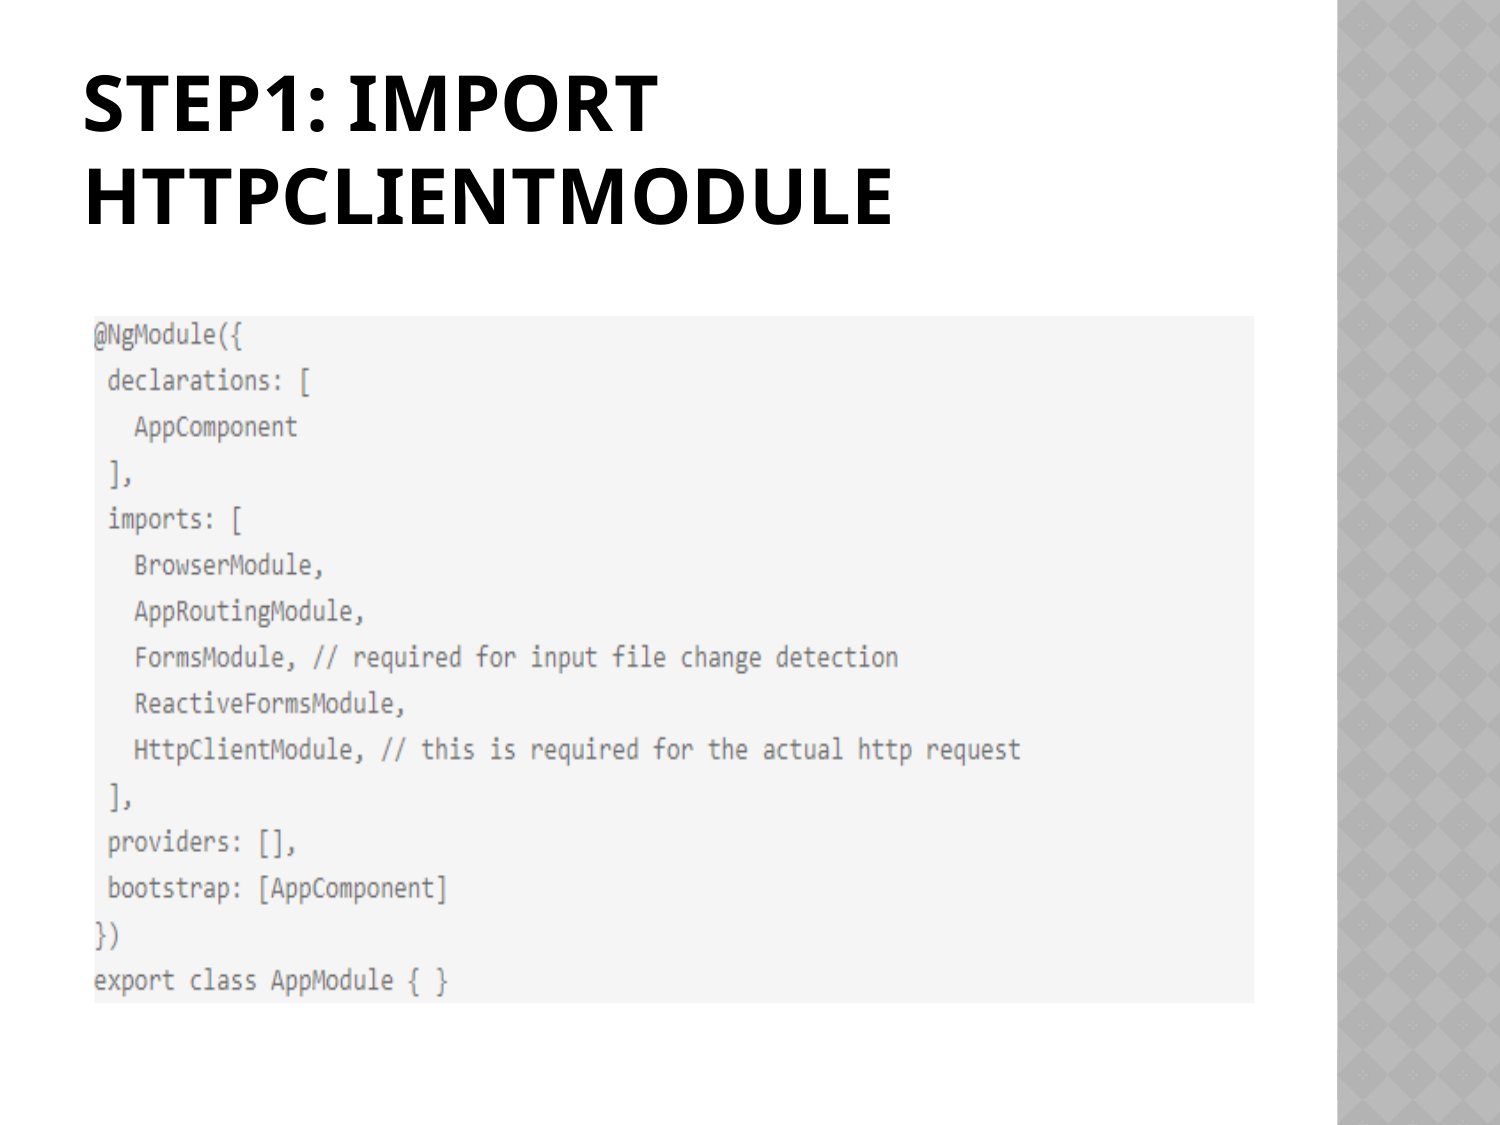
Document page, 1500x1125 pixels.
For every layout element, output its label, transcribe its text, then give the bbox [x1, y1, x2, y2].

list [93, 315, 1255, 1009]
title STEP1: IMPORT HTTPcLIENTmODULE [75, 52, 1263, 240]
